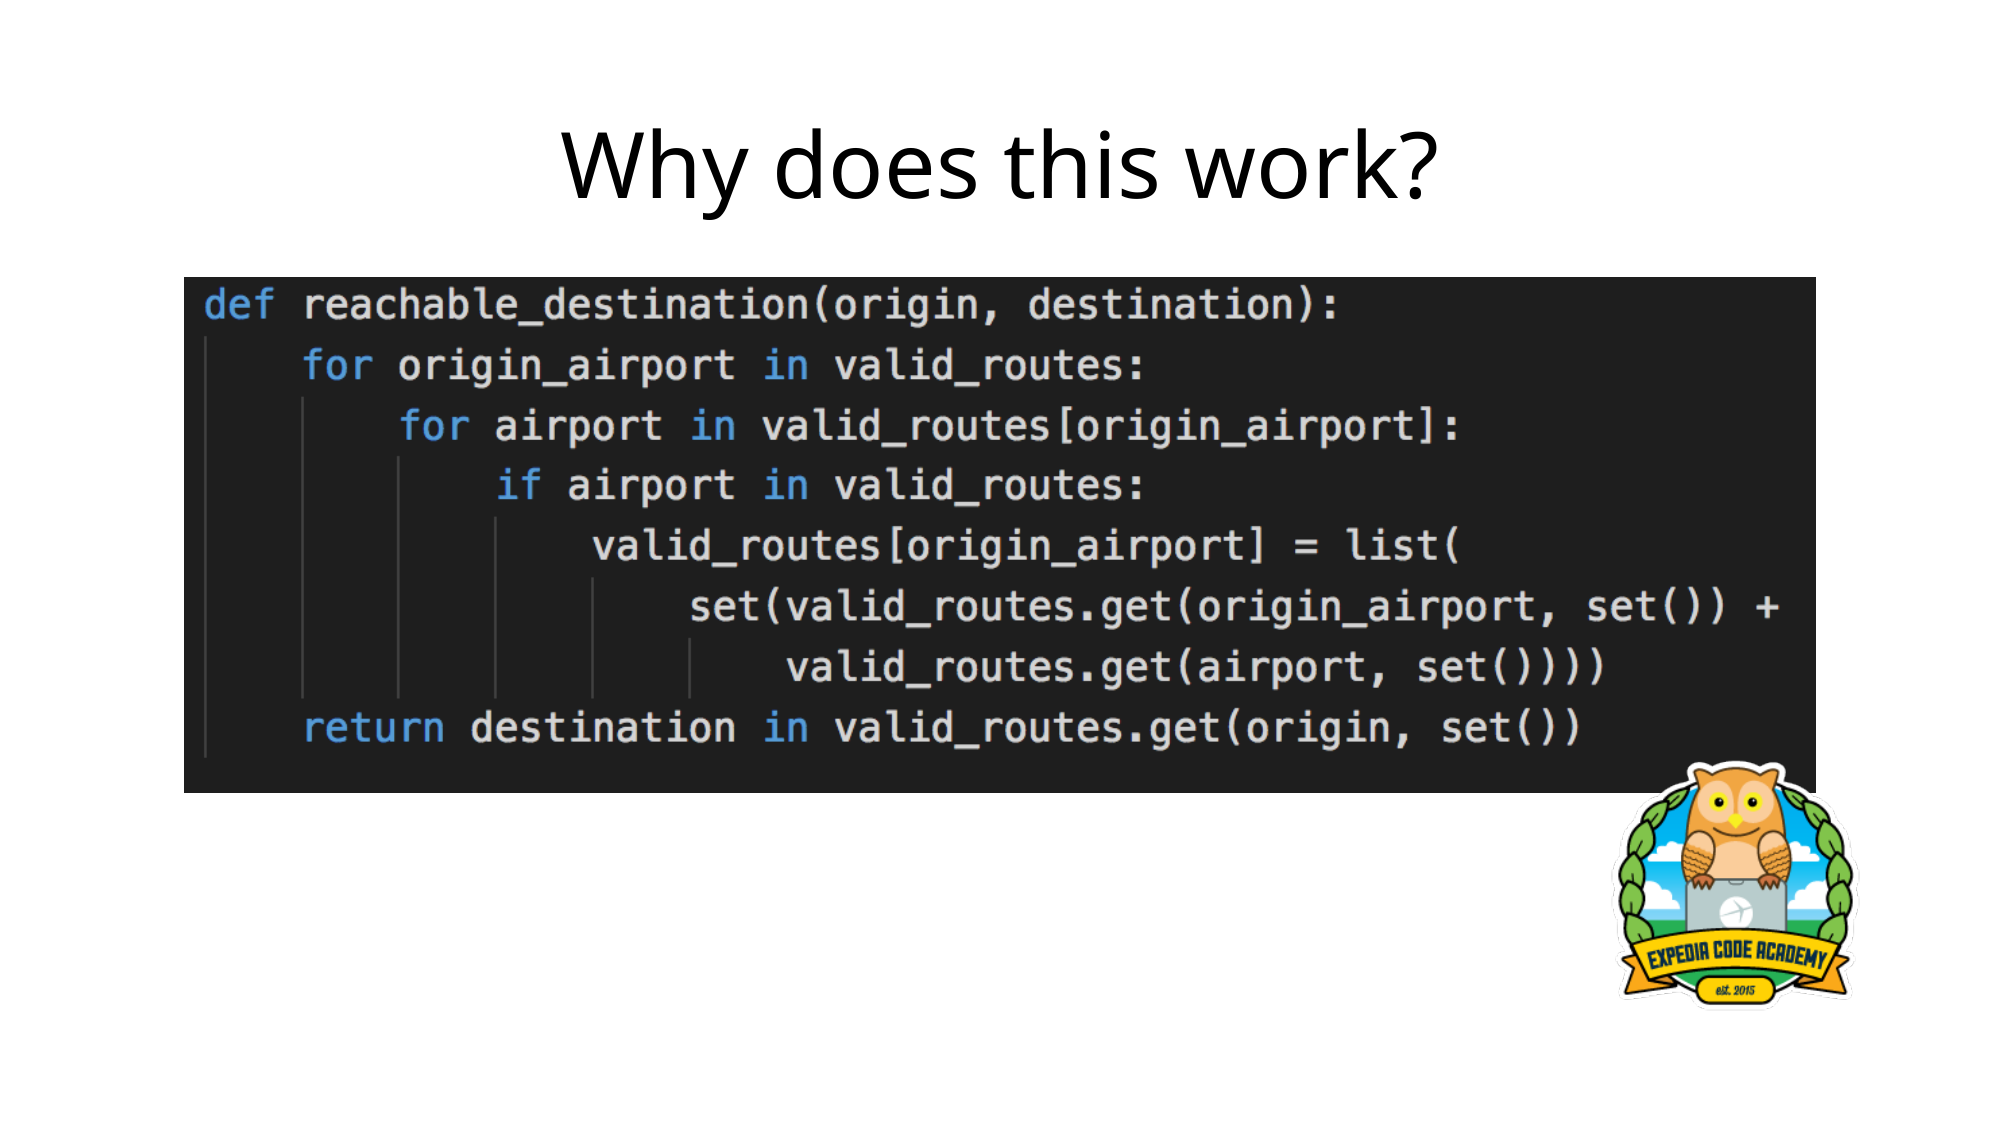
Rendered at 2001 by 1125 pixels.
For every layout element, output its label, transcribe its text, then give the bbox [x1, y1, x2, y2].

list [183, 277, 1816, 793]
picture [1607, 758, 1863, 1014]
title Why does this work? [137, 59, 1863, 278]
